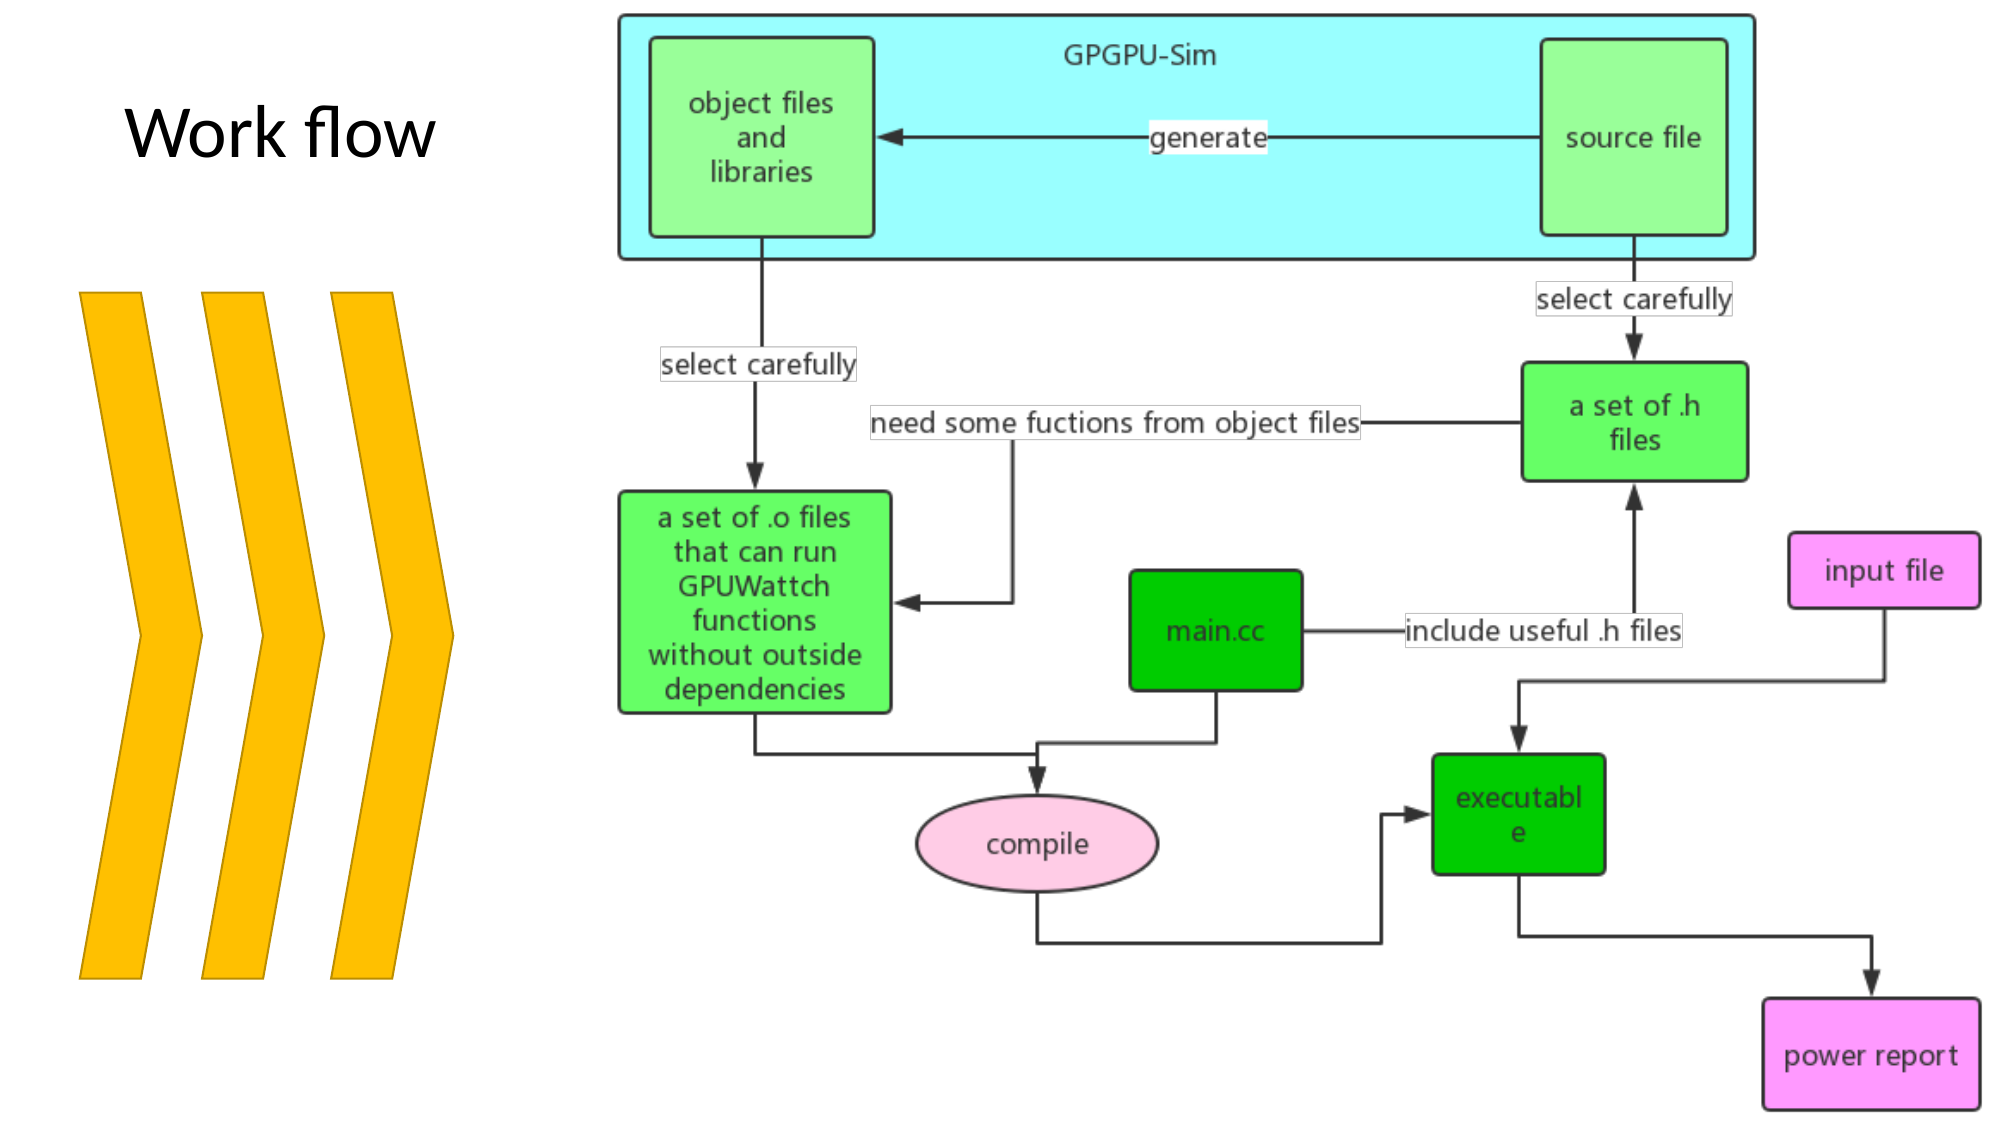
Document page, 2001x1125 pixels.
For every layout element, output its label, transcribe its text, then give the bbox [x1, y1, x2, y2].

picture [537, 0, 2000, 1125]
text_box Work flow [109, 74, 453, 180]
text_box [200, 291, 326, 980]
text_box [78, 291, 204, 980]
text_box [329, 291, 455, 980]
